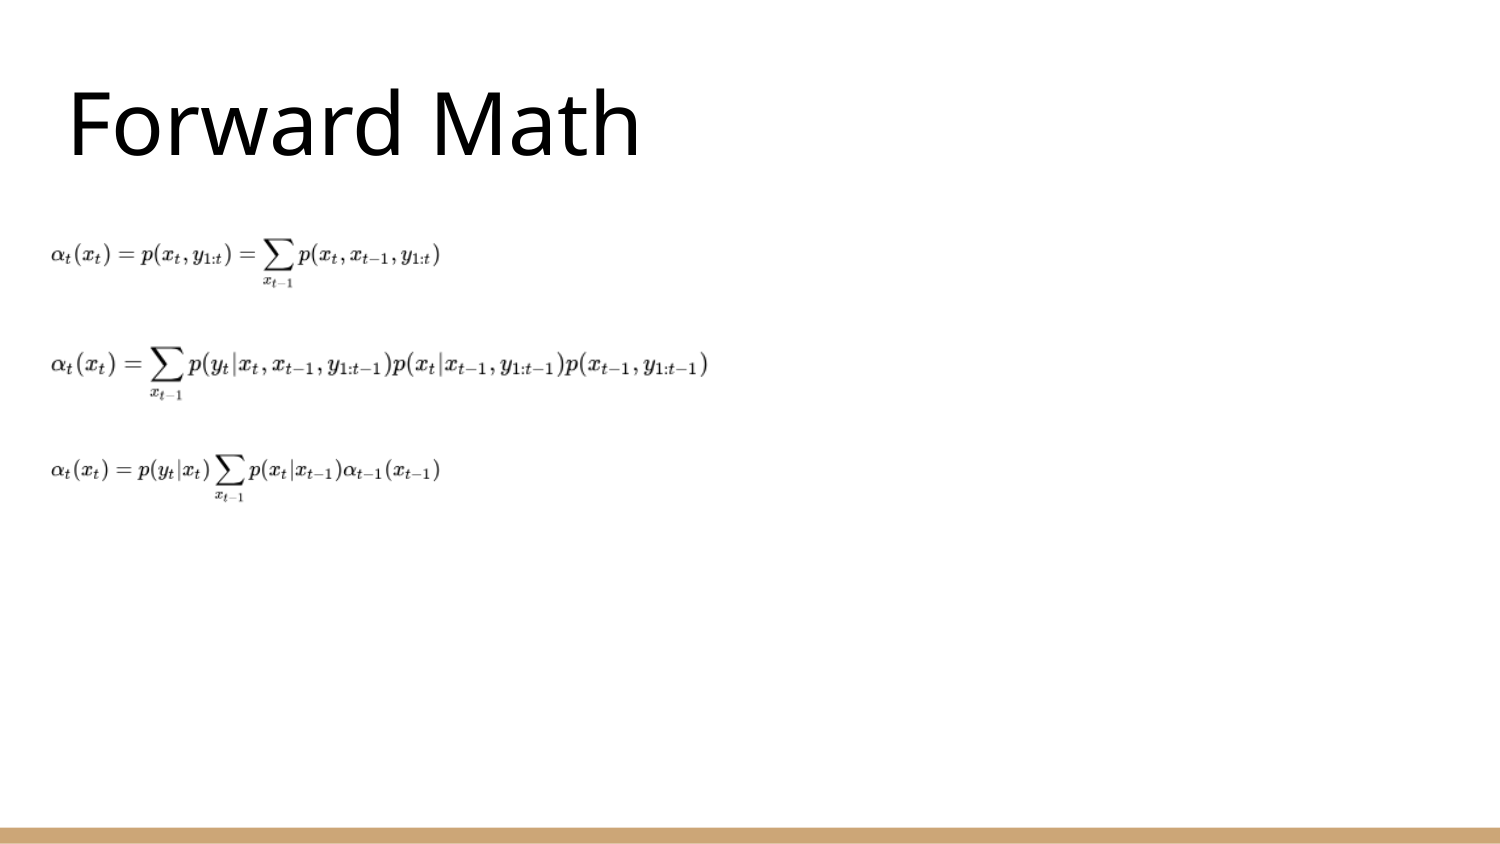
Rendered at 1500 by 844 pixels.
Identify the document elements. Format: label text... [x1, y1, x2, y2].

title Forward Math [51, 51, 1449, 189]
picture [50, 236, 441, 294]
picture [50, 452, 441, 508]
picture [50, 344, 709, 407]
